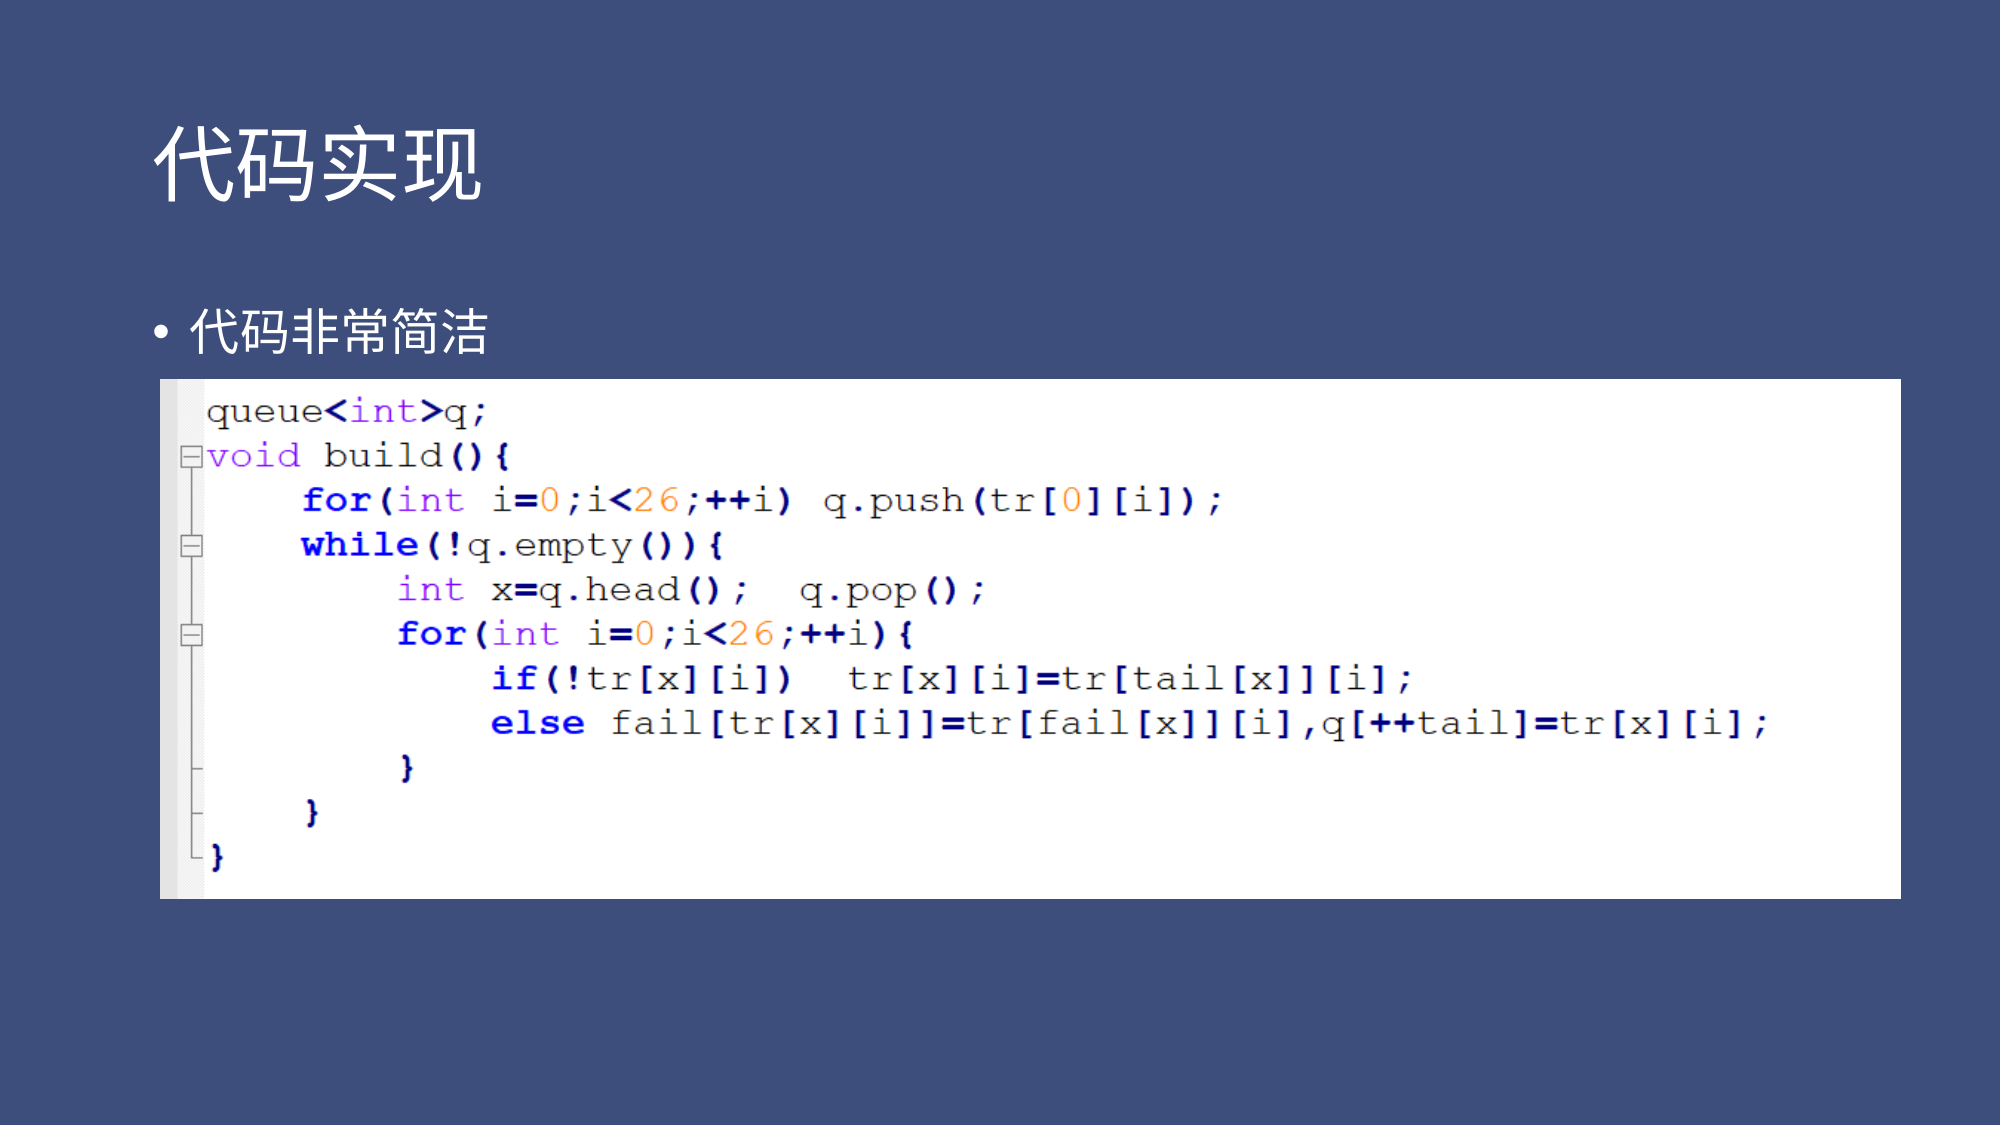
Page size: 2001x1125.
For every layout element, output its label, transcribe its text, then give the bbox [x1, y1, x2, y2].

title 代码实现 [137, 59, 1863, 278]
picture [160, 379, 1901, 899]
list 代码非常简洁 [137, 299, 1863, 1014]
